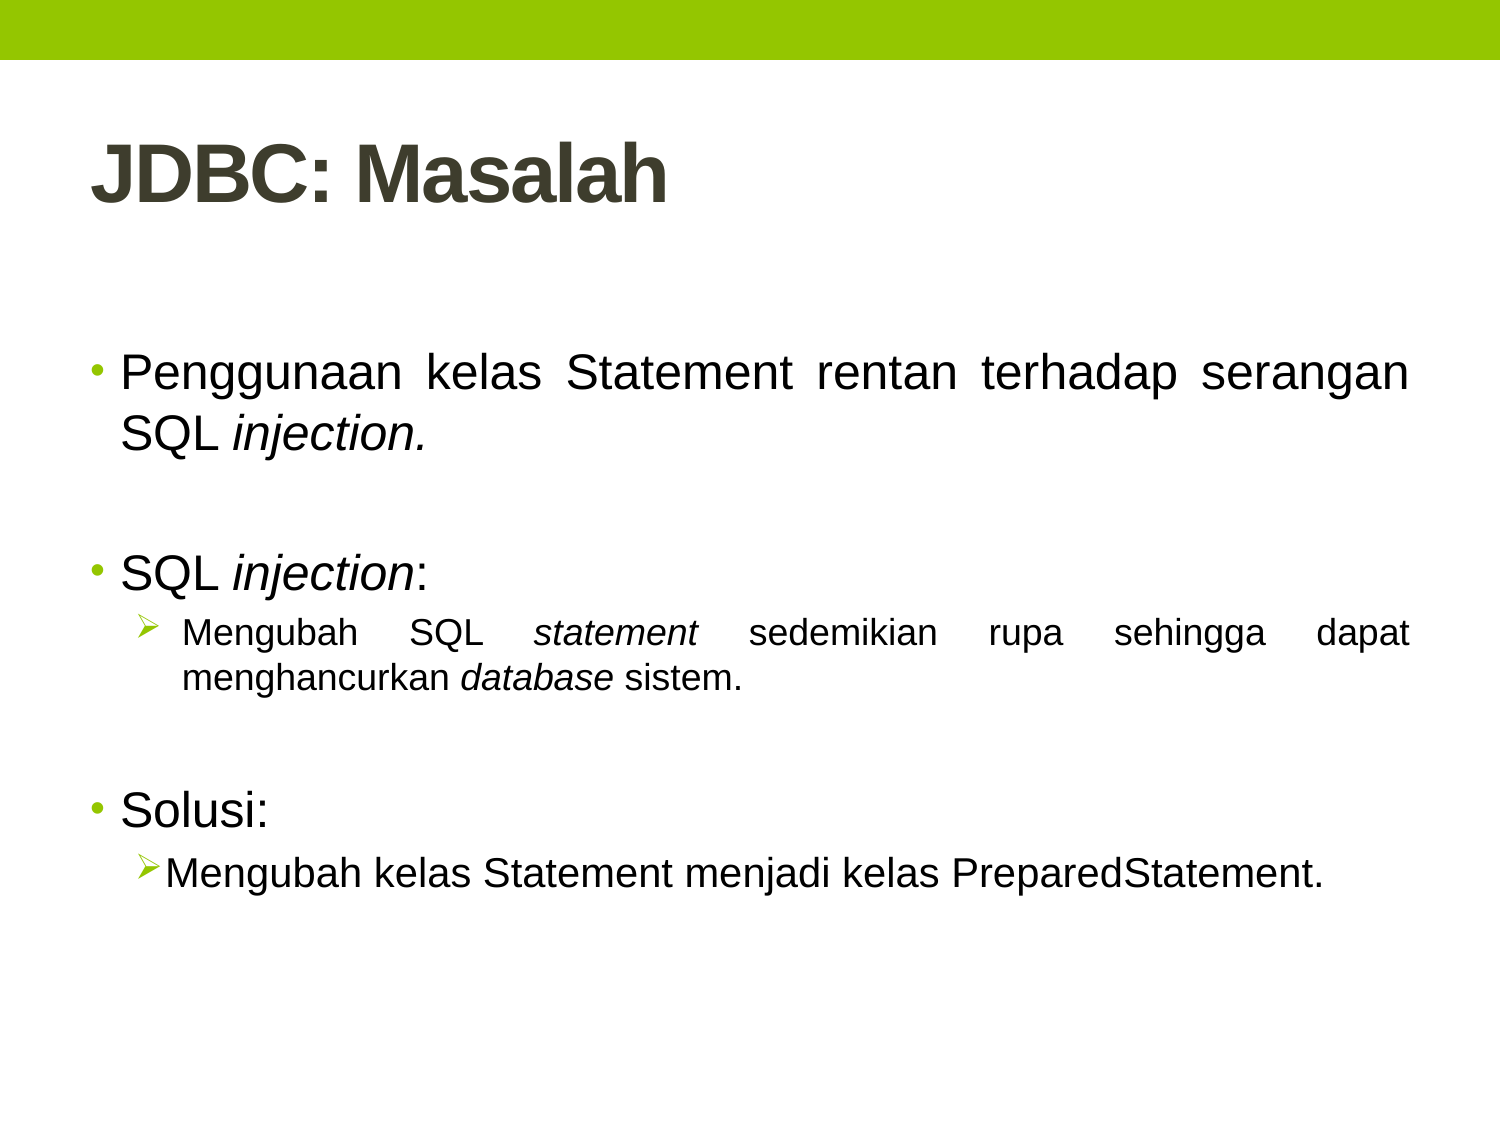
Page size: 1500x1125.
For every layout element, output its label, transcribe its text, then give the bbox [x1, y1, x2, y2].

title JDBC: Masalah [75, 87, 1425, 250]
list Penggunaan kelas Statement rentan terhadap serangan SQL injection. SQL injection: Mengubah SQL statement sedemikian rupa sehingga dapat menghancurkan database sistem. Solusi: Mengubah kelas Statement menjadi kelas PreparedStatement. [75, 262, 1425, 1100]
